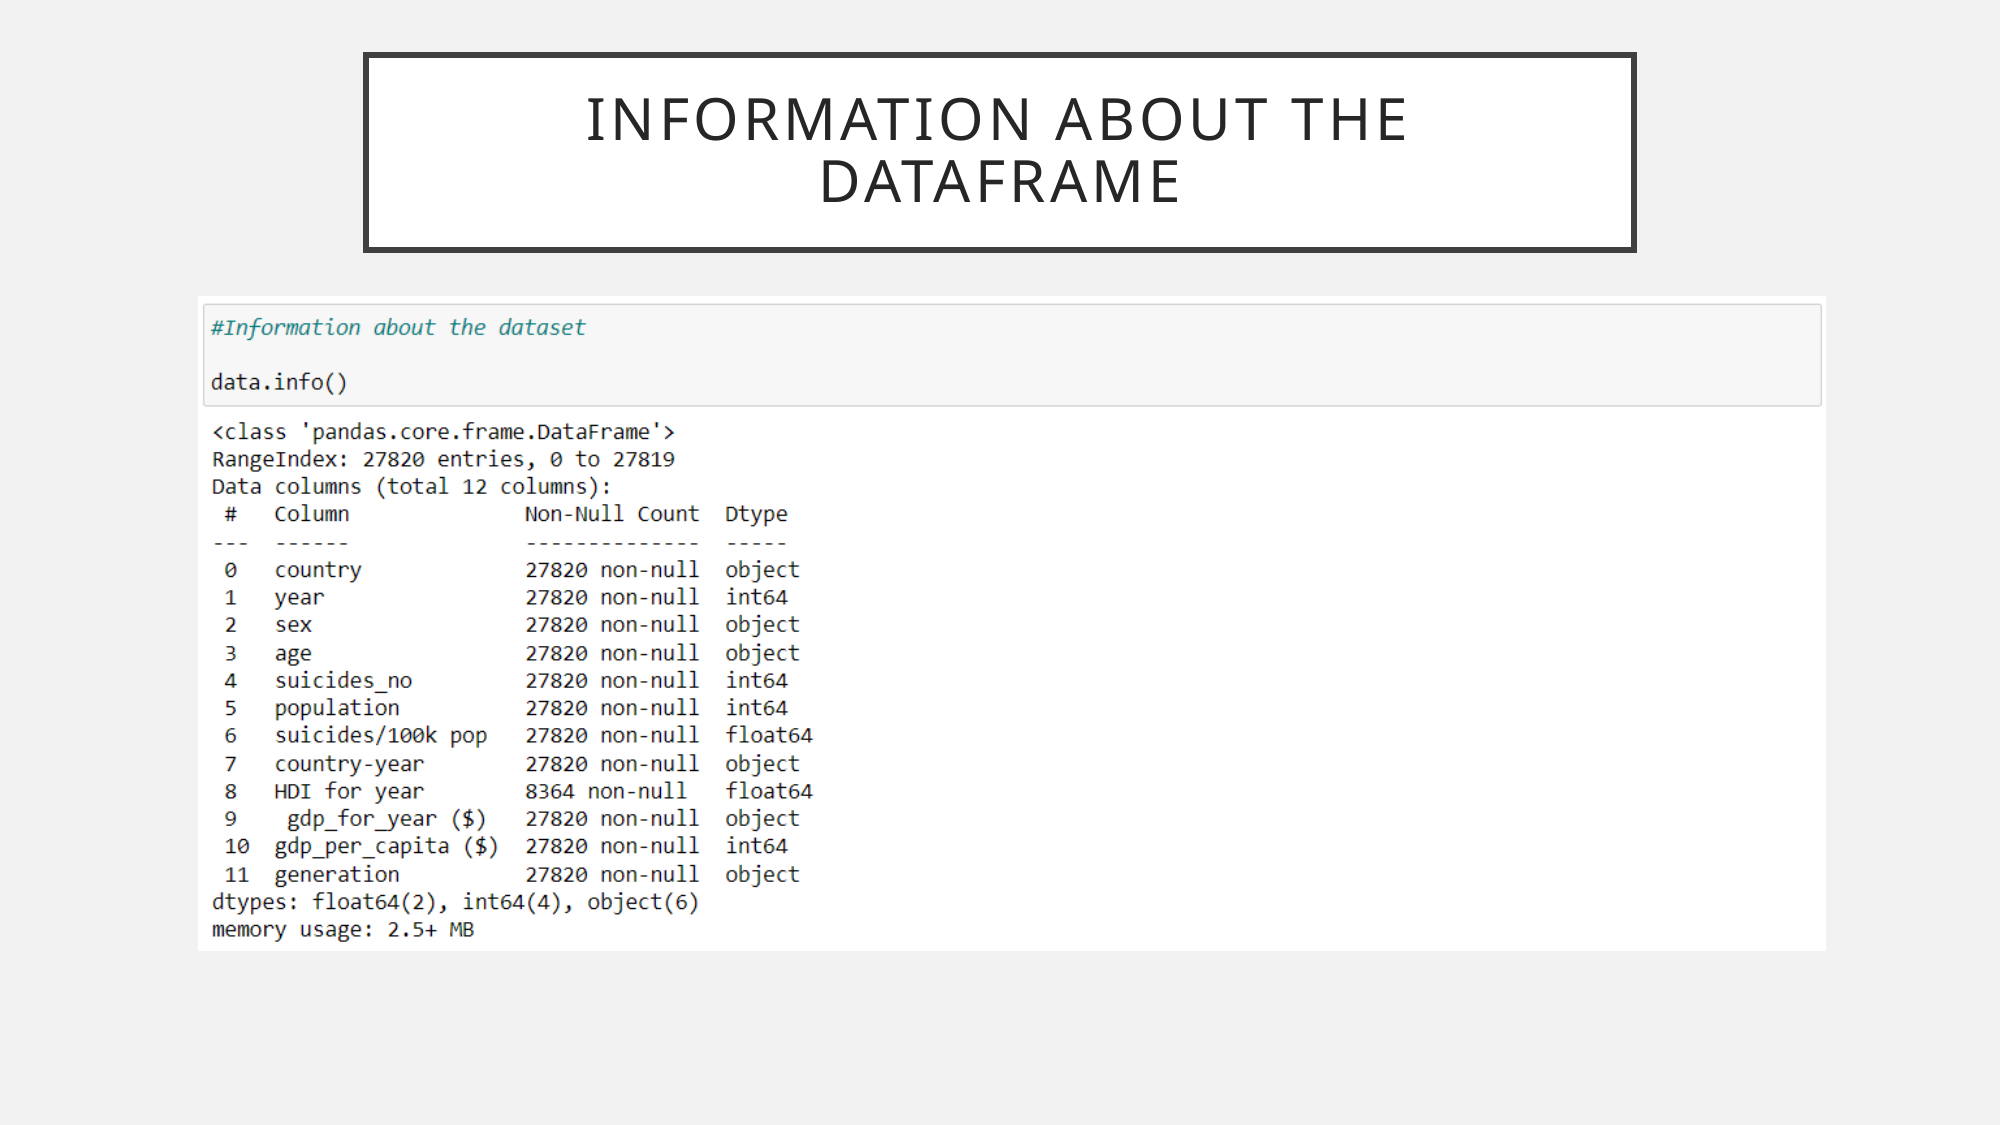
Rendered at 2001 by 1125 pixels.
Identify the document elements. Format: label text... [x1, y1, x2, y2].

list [198, 296, 1826, 951]
title Information about the DataFrame [363, 52, 1637, 253]
